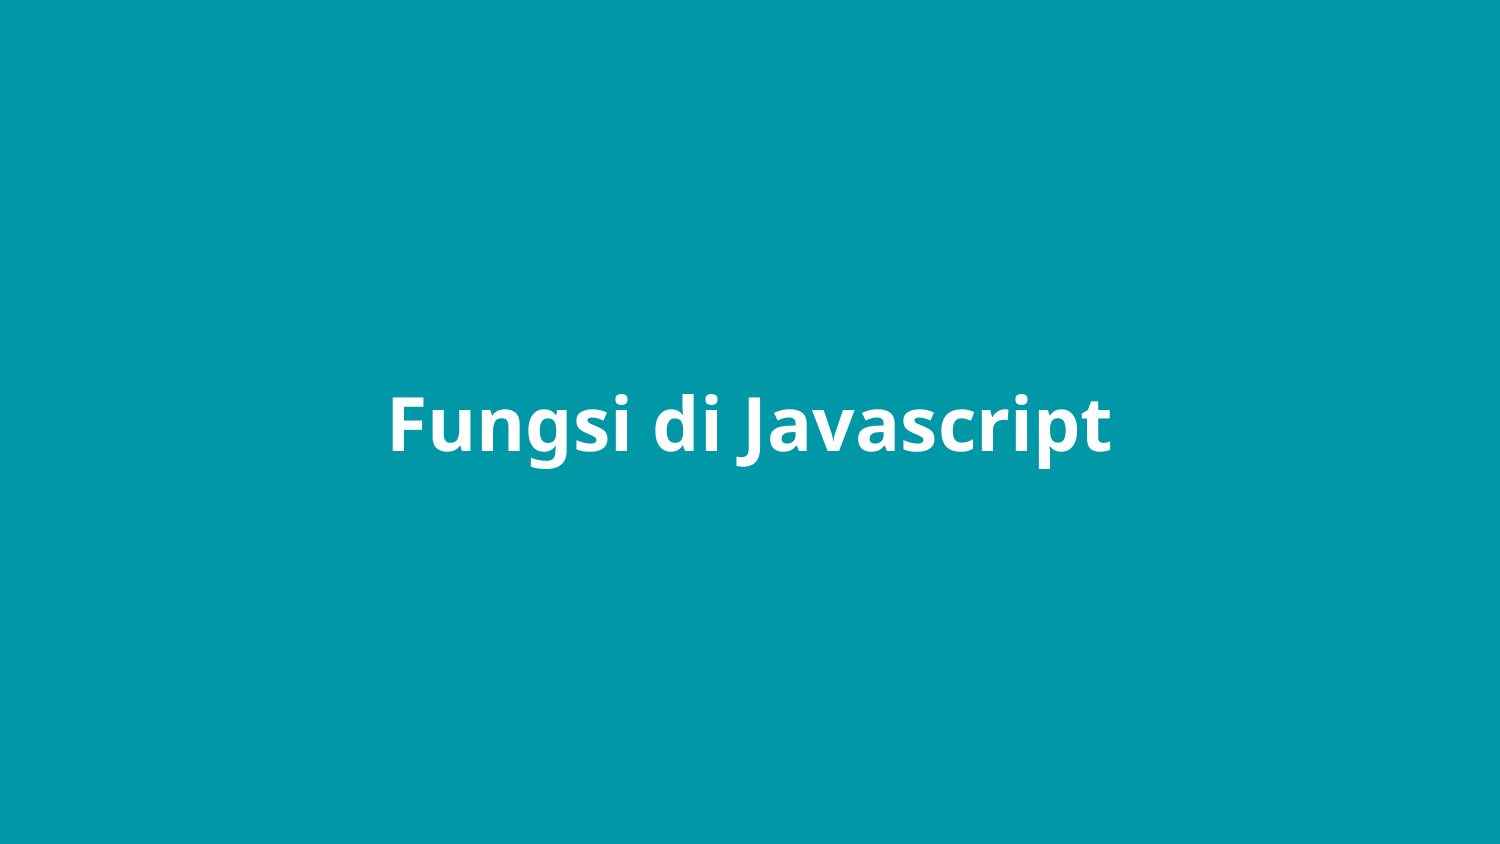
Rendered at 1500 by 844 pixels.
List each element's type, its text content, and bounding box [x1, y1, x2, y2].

title Fungsi di Javascript [150, 336, 1350, 508]
